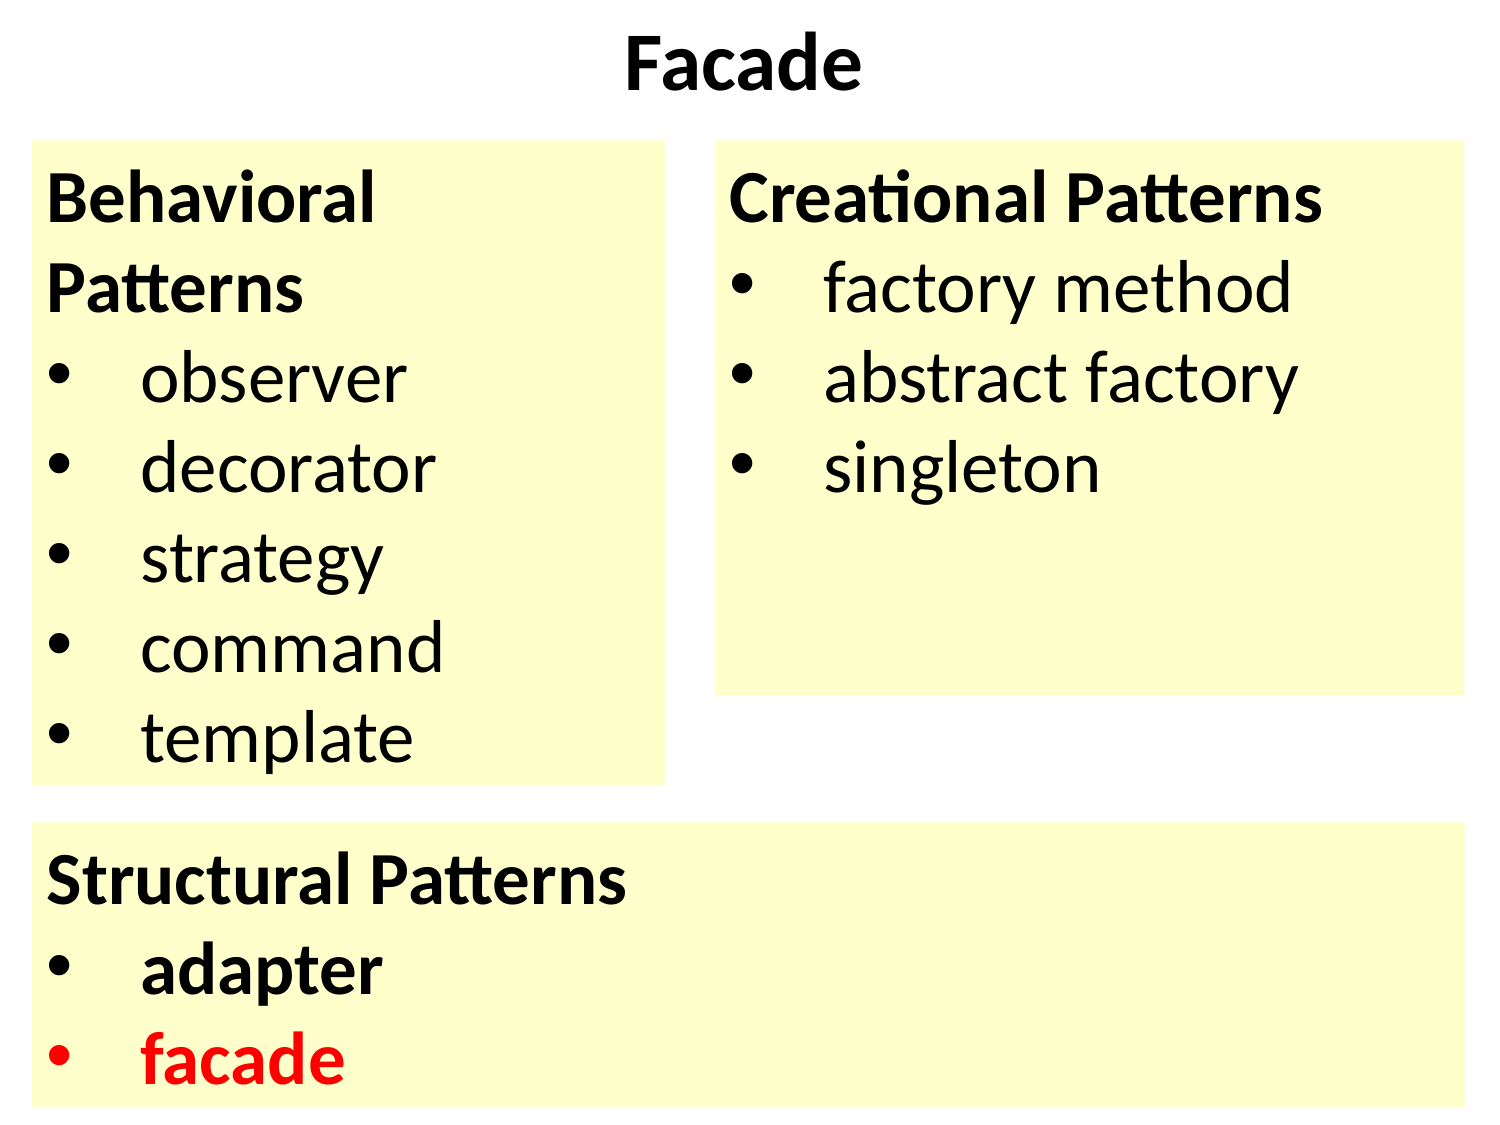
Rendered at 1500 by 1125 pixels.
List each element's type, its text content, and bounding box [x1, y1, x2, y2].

text_box Facade [501, 0, 987, 115]
text_box Structural Patterns adapter facade [31, 822, 1465, 1107]
text_box Creational Patterns factory method abstract factory singleton [714, 140, 1465, 696]
text_box Behavioral Patterns observer decorator strategy command template [31, 140, 665, 786]
